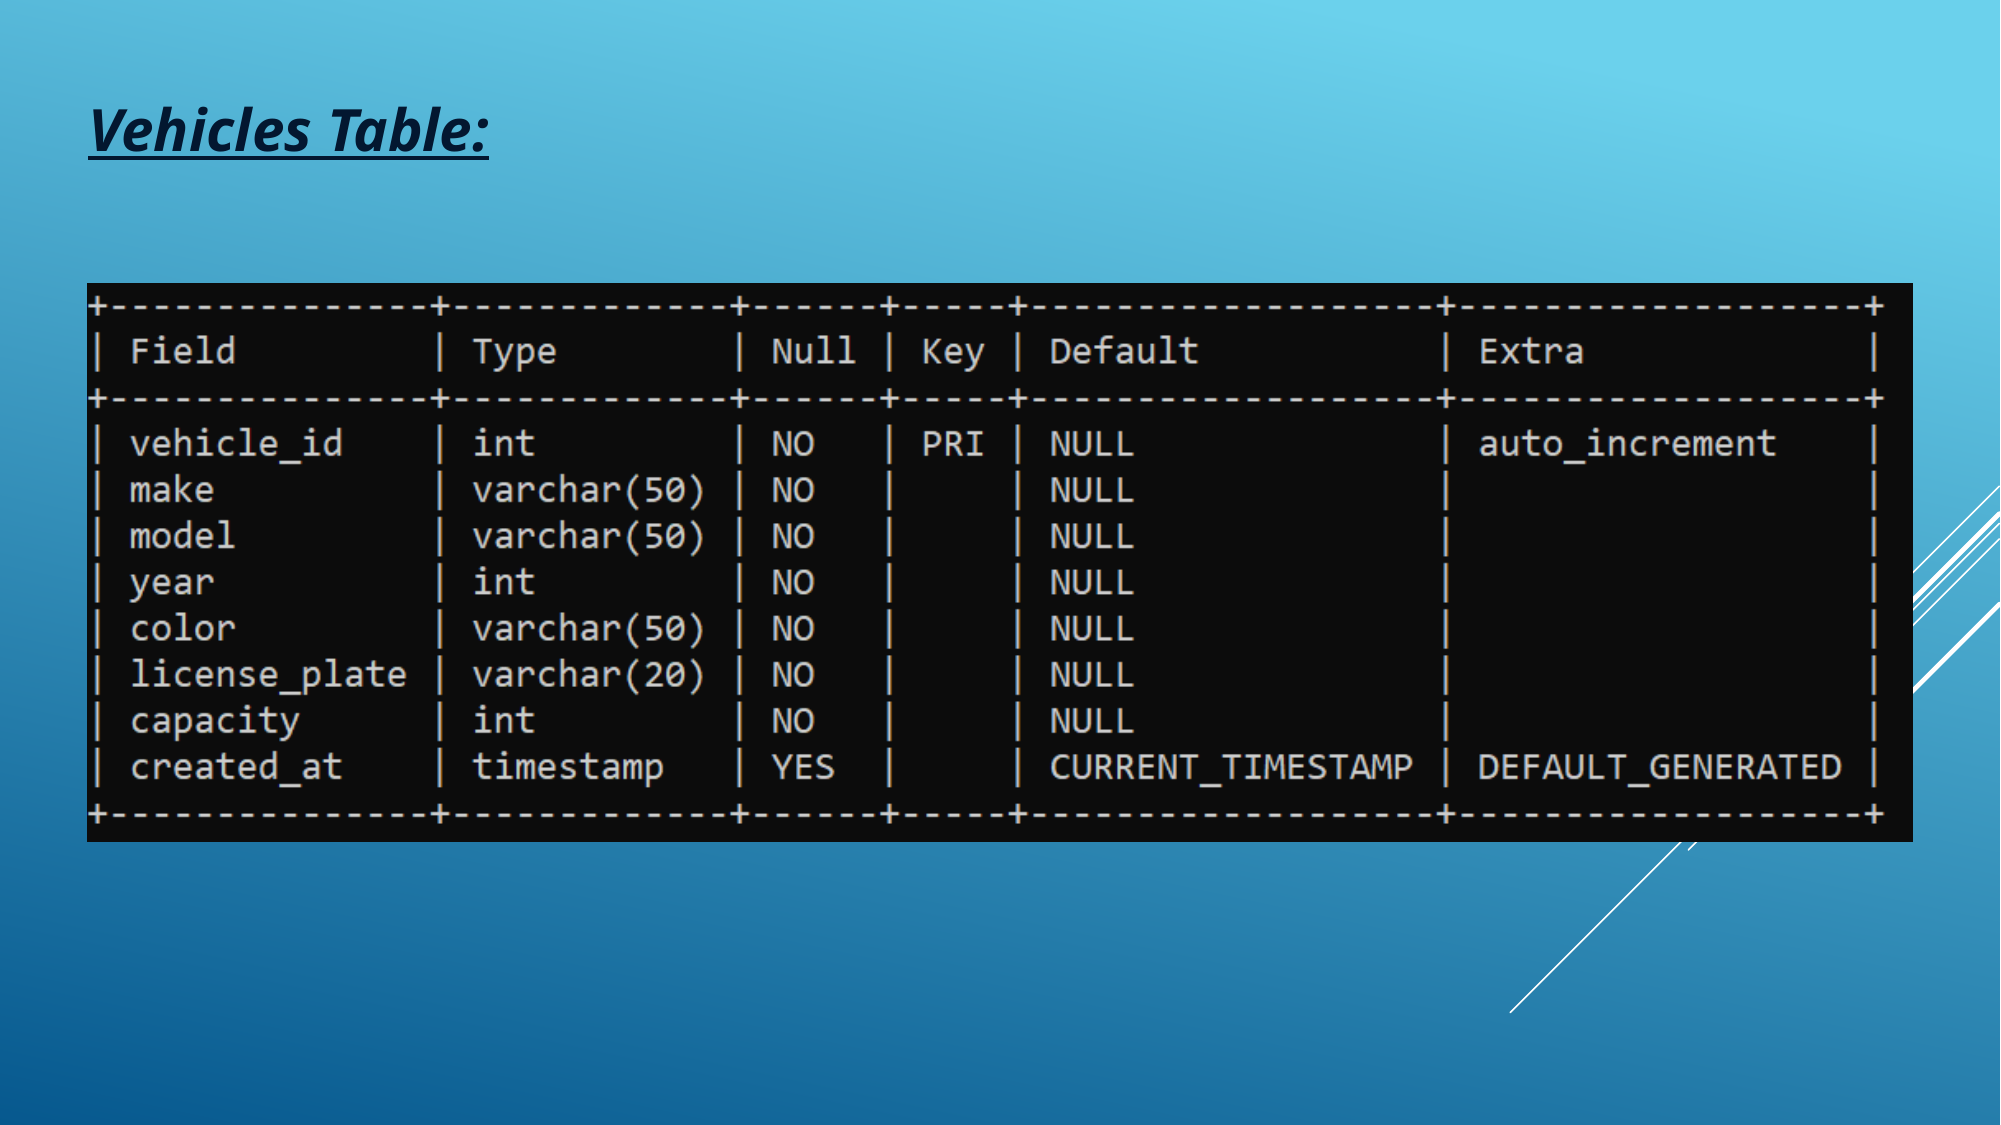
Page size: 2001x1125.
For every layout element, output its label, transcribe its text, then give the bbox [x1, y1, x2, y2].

text_box Vehicles Table: [73, 50, 759, 171]
picture [87, 283, 1913, 842]
